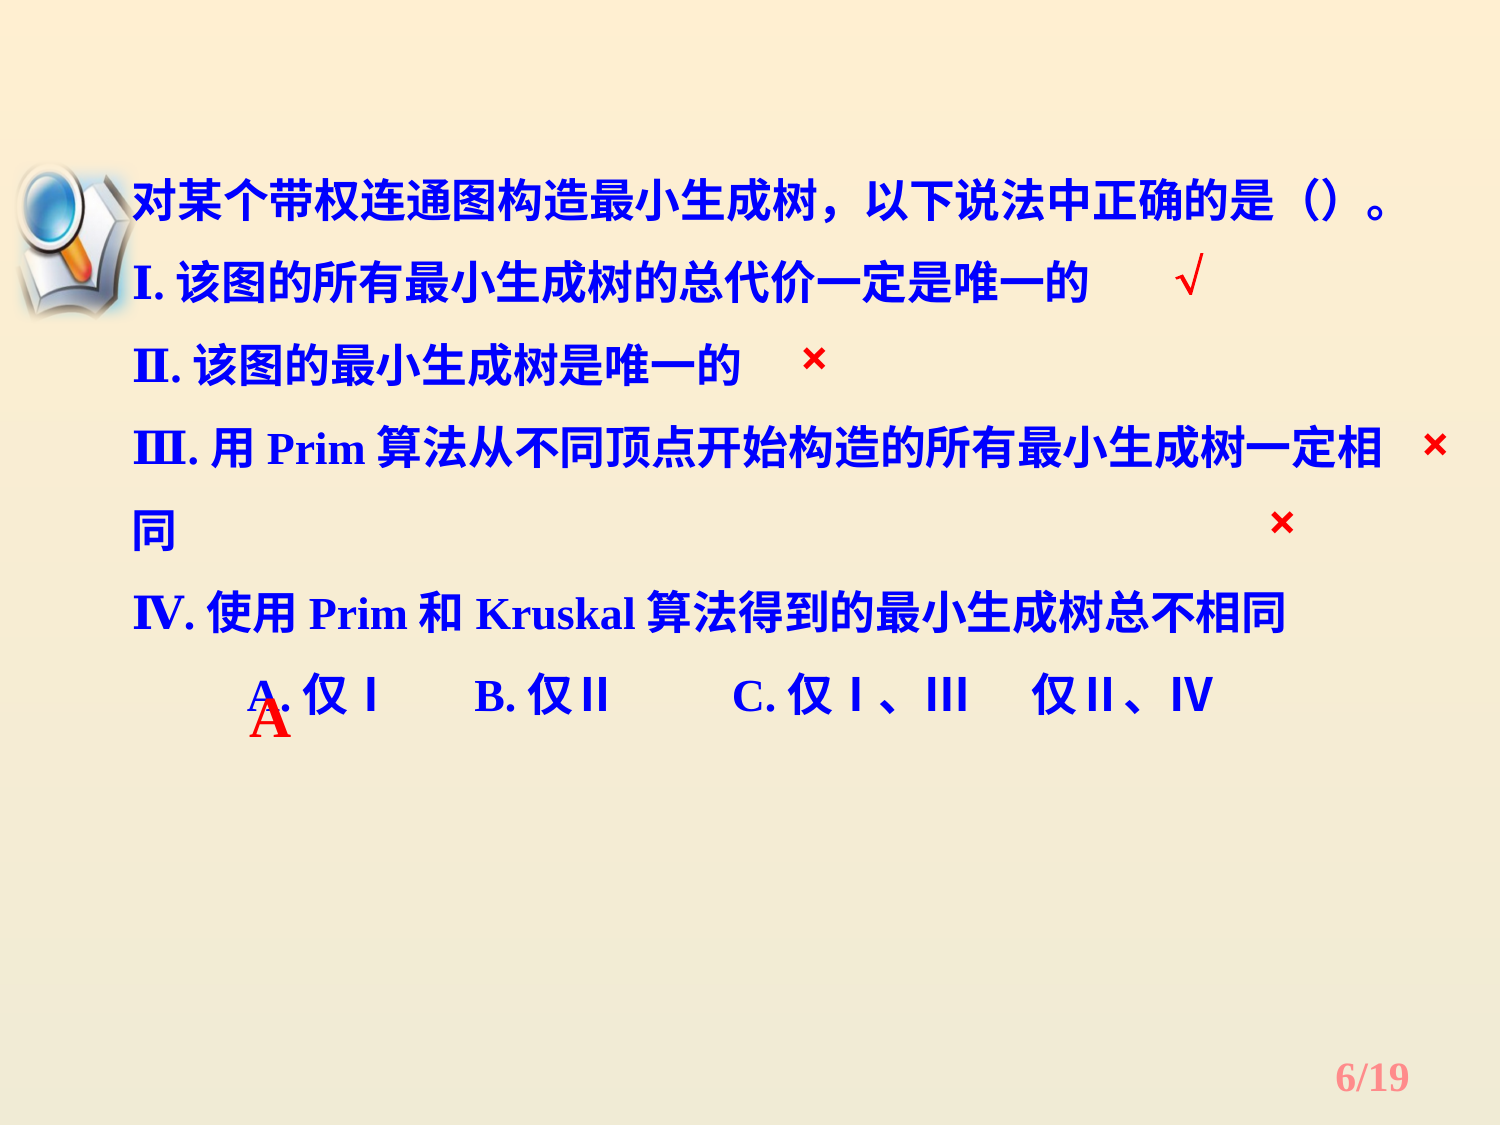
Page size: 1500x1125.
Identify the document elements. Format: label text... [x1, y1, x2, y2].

text_box × [785, 316, 868, 394]
text_box 对某个带权连通图构造最小生成树，以下说法中正确的是（）。 Ⅰ.该图的所有最小生成树的总代价一定是唯一的 Ⅱ.该图的最小生成树是唯一的 Ⅲ.用Prim算法从不同顶点开始构造的所有最小生成树一定相同 Ⅳ.使用Prim和Kruskal算法得到的最小生成树总不相同 A.仅Ⅰ B.仅Ⅱ C.仅Ⅰ、Ⅲ 仅Ⅱ、Ⅳ [117, 136, 1430, 729]
text_box  [1160, 234, 1219, 312]
picture [11, 158, 141, 325]
text_box × [1253, 480, 1336, 558]
slide_number 6/19 [1074, 1042, 1425, 1103]
text_box × [1406, 402, 1489, 480]
text_box A [234, 679, 305, 757]
